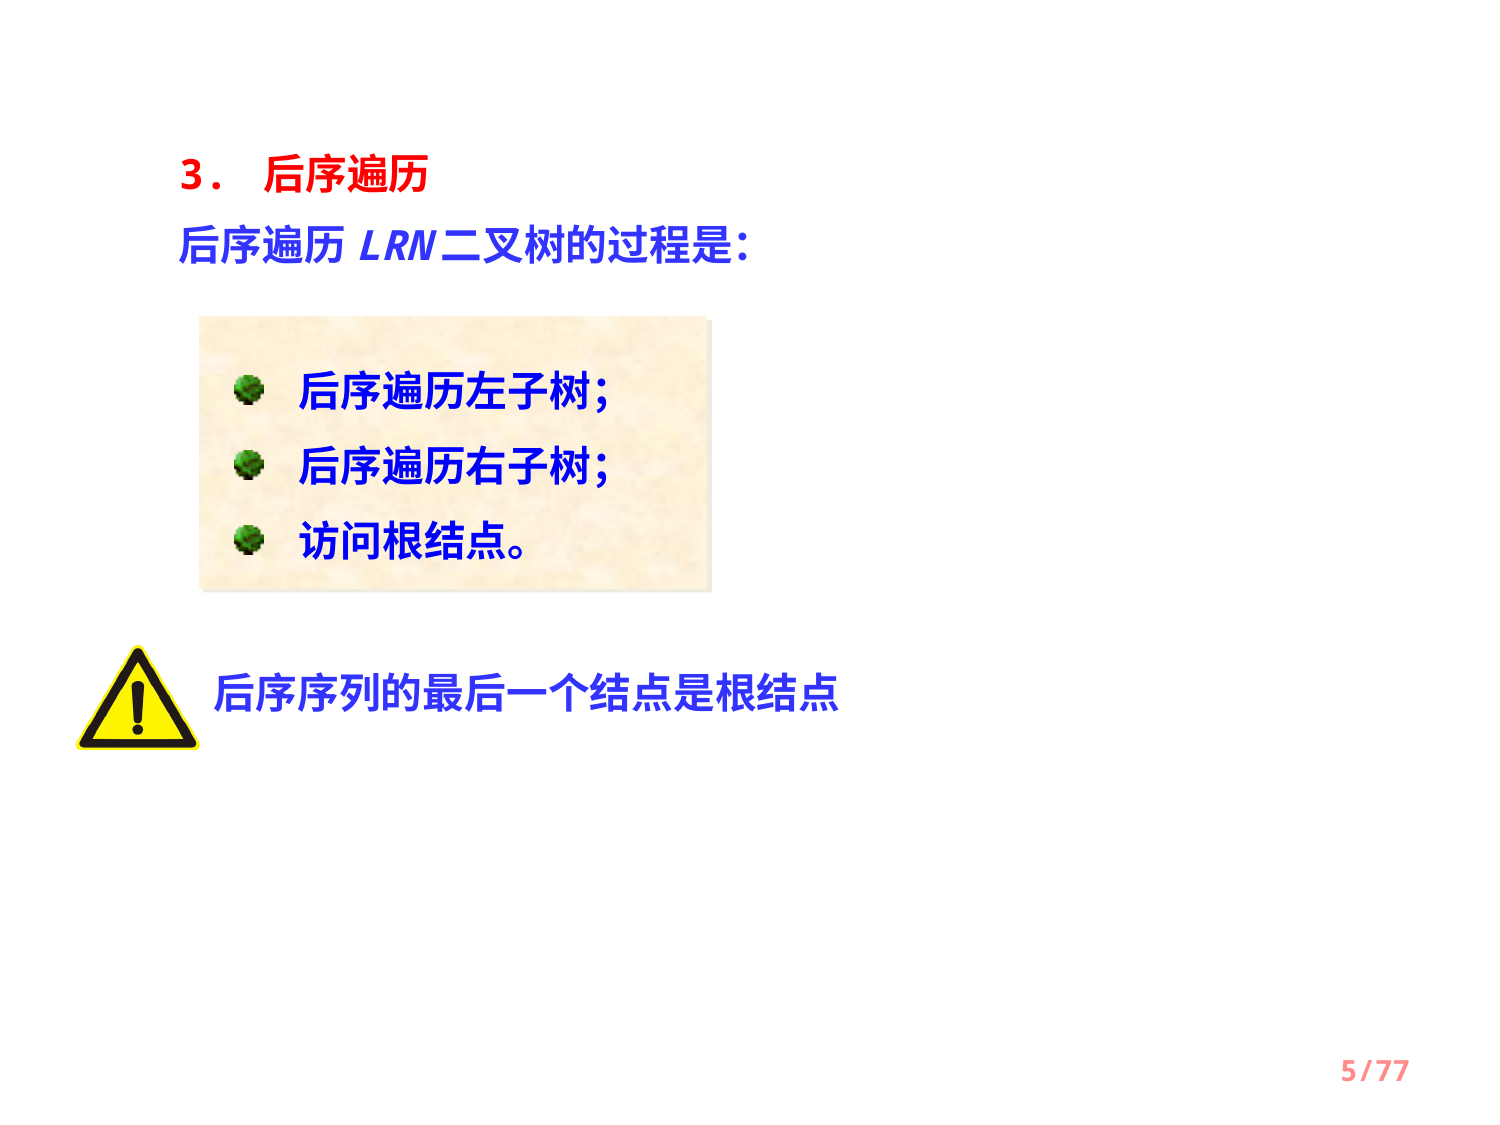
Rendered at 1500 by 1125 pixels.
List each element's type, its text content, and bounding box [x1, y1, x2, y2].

slide_number 5/77 [1074, 1042, 1425, 1103]
picture [234, 525, 264, 555]
picture [74, 644, 200, 751]
text_box 后序遍历左子树； 后序遍历右子树； 访问根结点。 [199, 316, 707, 589]
picture [234, 450, 264, 480]
picture [234, 375, 264, 405]
text_box 3. 后序遍历 后序遍历LRN二叉树的过程是： [163, 140, 1002, 277]
text_box 后序序列的最后一个结点是根结点 [204, 659, 1020, 725]
